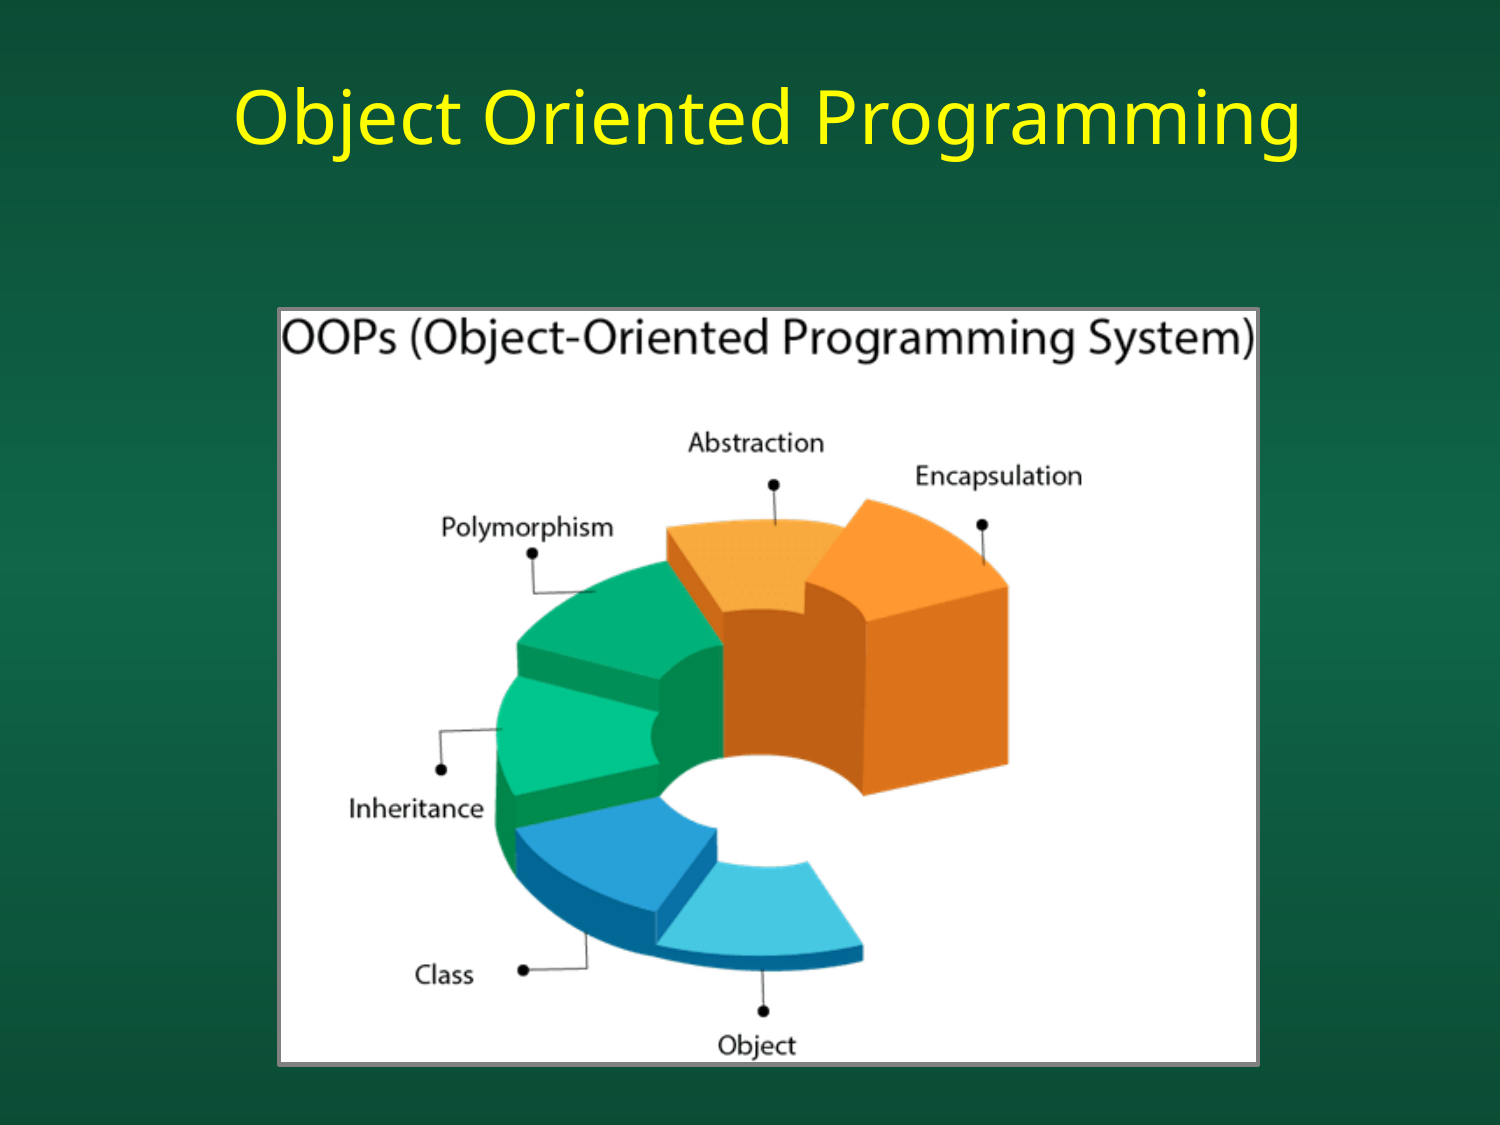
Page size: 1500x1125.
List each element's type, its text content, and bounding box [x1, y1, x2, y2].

text_box Object Oriented Programming [99, 62, 1438, 168]
picture [280, 311, 1257, 1063]
